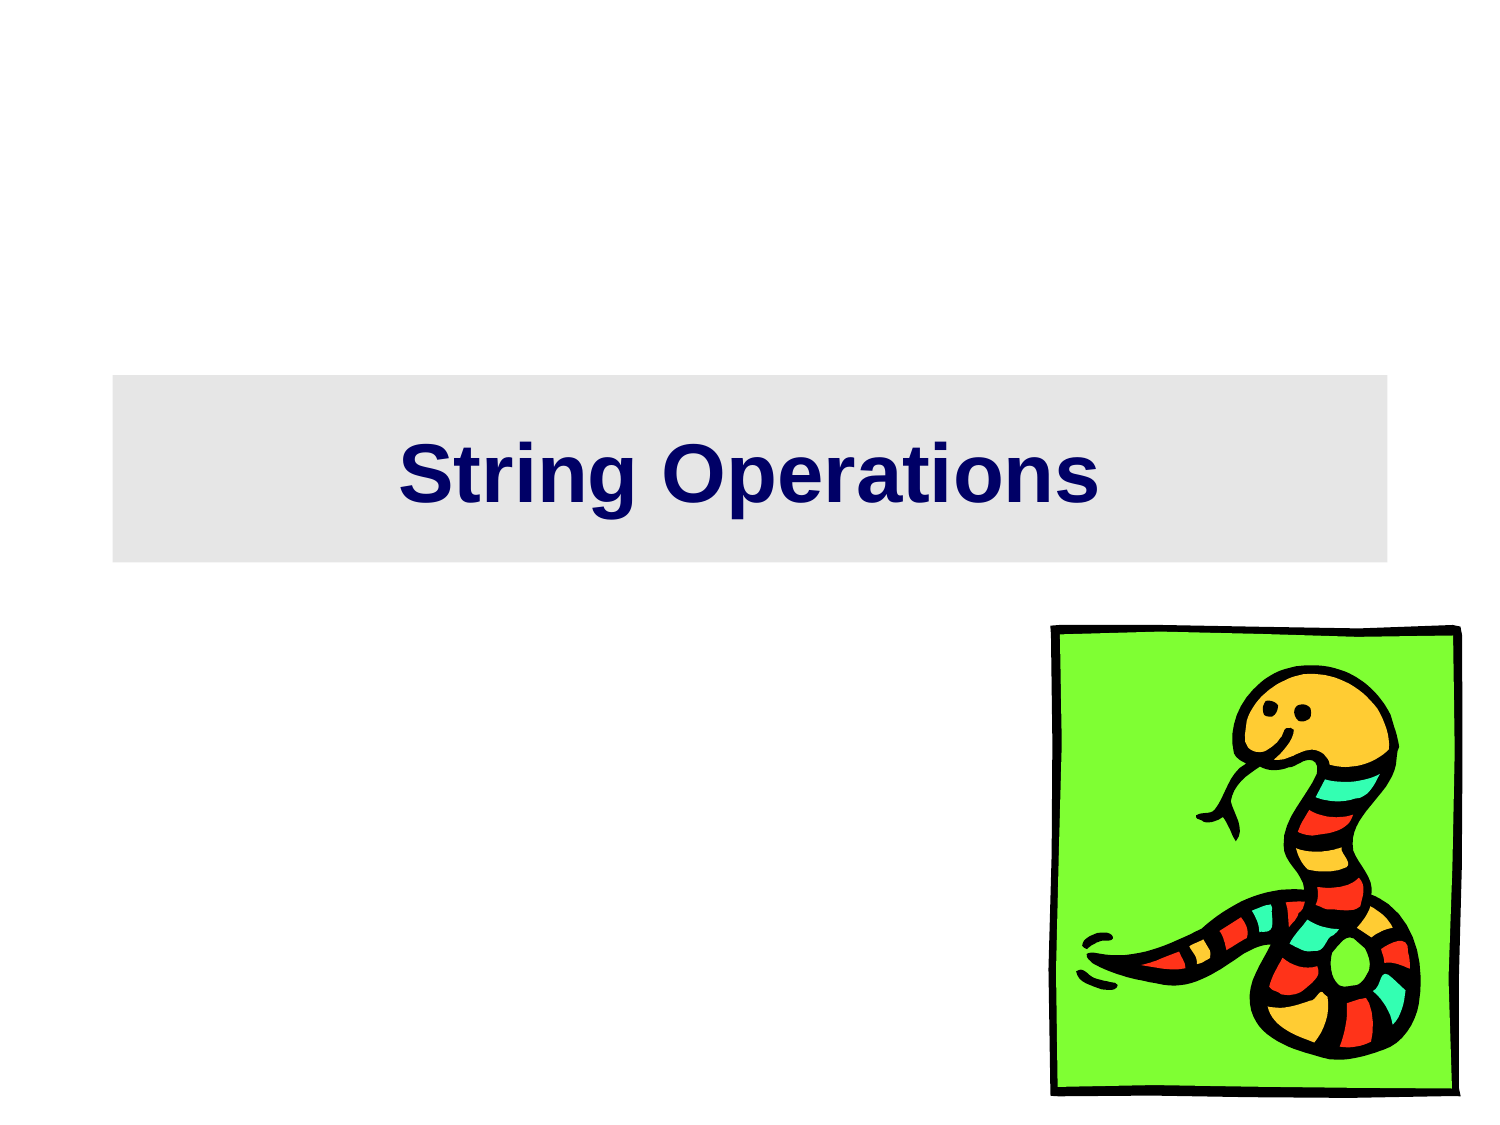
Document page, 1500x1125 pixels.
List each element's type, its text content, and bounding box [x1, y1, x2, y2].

title String Operations [112, 374, 1388, 563]
picture [1048, 624, 1463, 1099]
